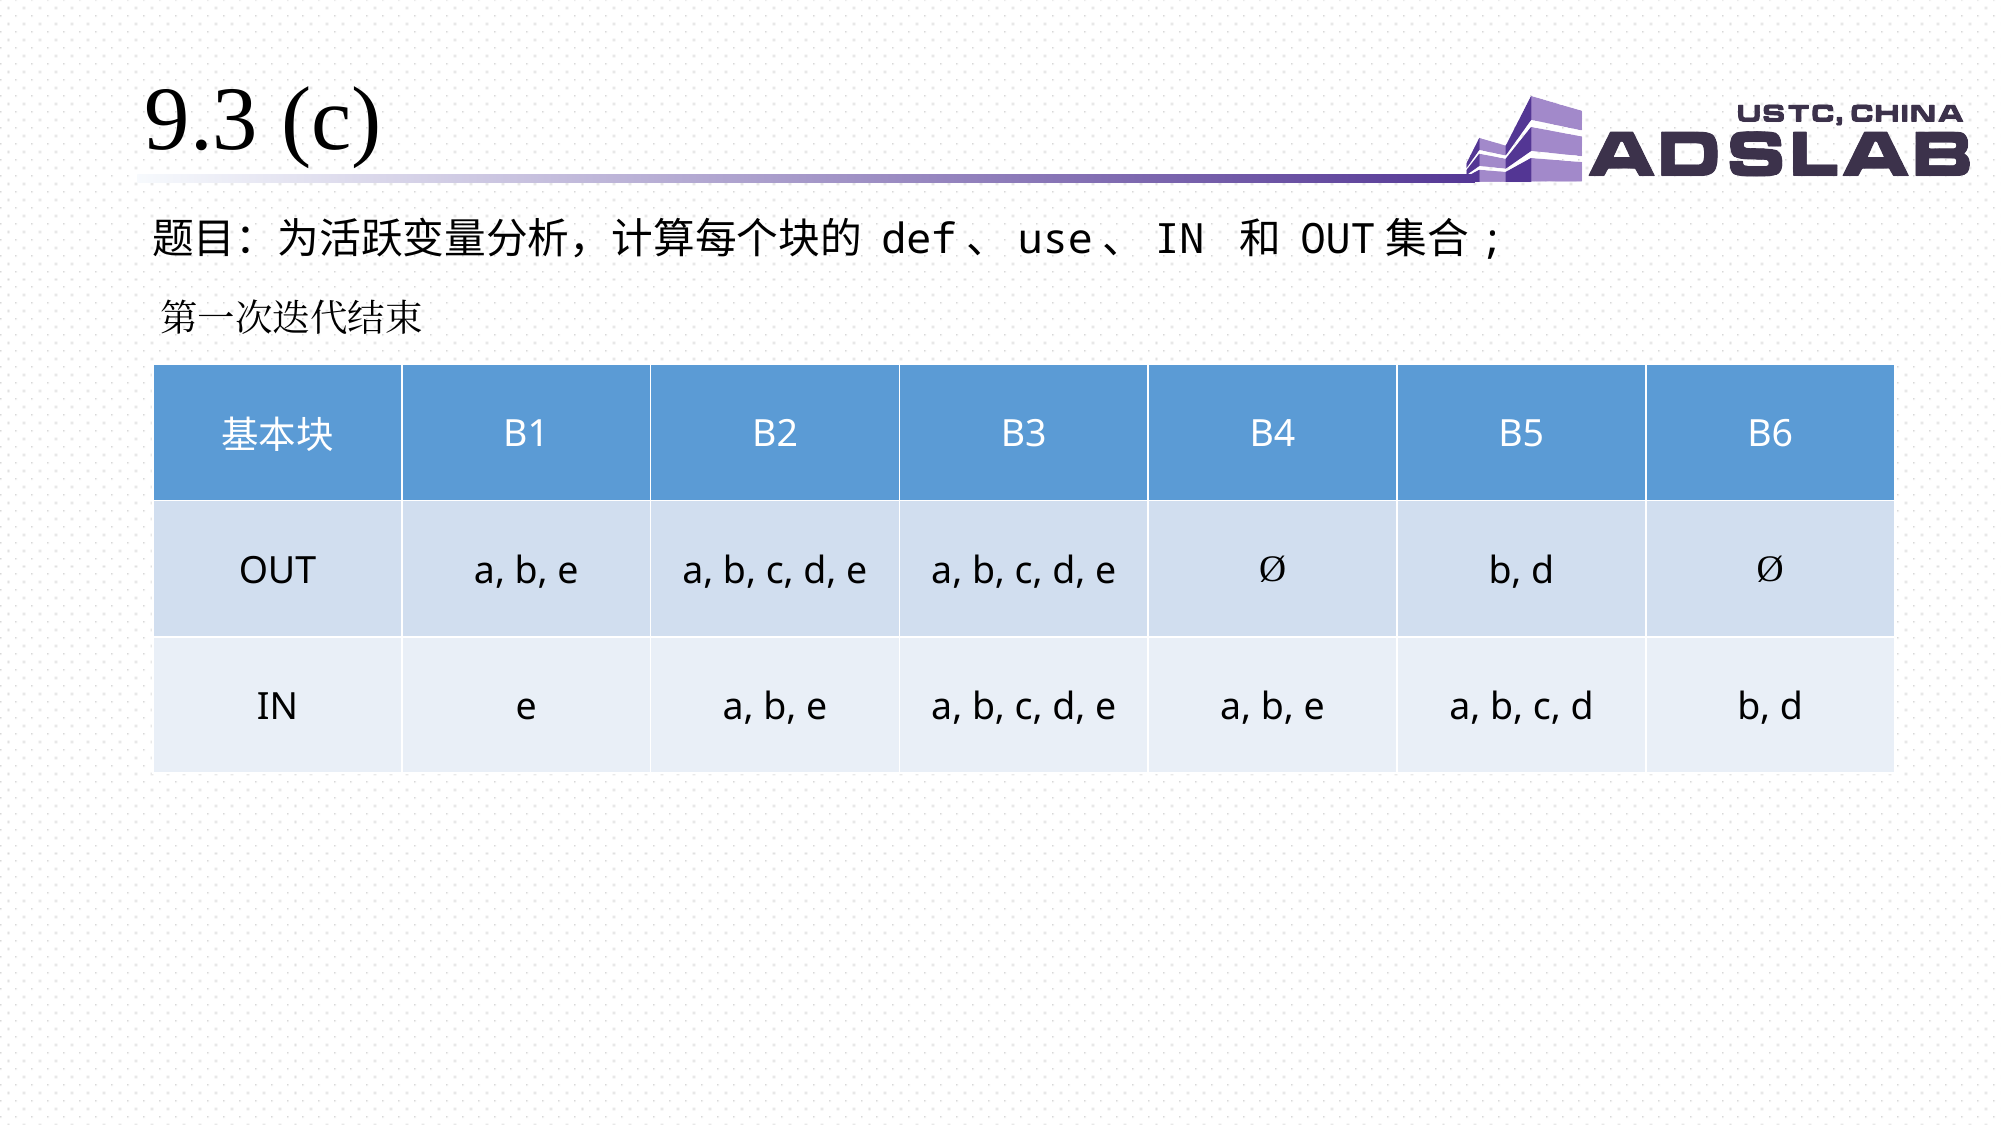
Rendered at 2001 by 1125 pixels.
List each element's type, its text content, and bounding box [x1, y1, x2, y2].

table_cell a, b, e [1149, 638, 1396, 772]
table_cell b, d [1398, 501, 1645, 636]
title 9.3 (c) [136, 63, 1863, 178]
table_header B1 [403, 365, 650, 500]
table_header B2 [651, 365, 899, 500]
table_header B3 [900, 365, 1147, 500]
table_cell Ø [1647, 501, 1894, 636]
text_box 题目：为活跃变量分析，计算每个块的 def、use、IN 和 OUT集合; [137, 179, 1831, 269]
table_cell a, b, c, d [1398, 638, 1645, 772]
text_box 第一次迭代结束 [153, 286, 1937, 347]
table_header B6 [1647, 365, 1894, 500]
table_header B4 [1149, 365, 1396, 500]
table_cell e [403, 638, 650, 772]
table_cell a, b, c, d, e [900, 501, 1147, 636]
table_cell a, b, e [651, 638, 899, 772]
table_cell OUT [154, 501, 401, 636]
table_cell a, b, c, d, e [651, 501, 899, 636]
table_cell a, b, c, d, e [900, 638, 1147, 772]
table_cell b, d [1647, 638, 1894, 772]
picture [0, 0, 2001, 1125]
table_cell Ø [1149, 501, 1396, 636]
table_header B5 [1398, 365, 1645, 500]
table_header 基本块 [154, 365, 401, 500]
table_cell a, b, e [403, 501, 650, 636]
table_cell IN [154, 638, 401, 772]
